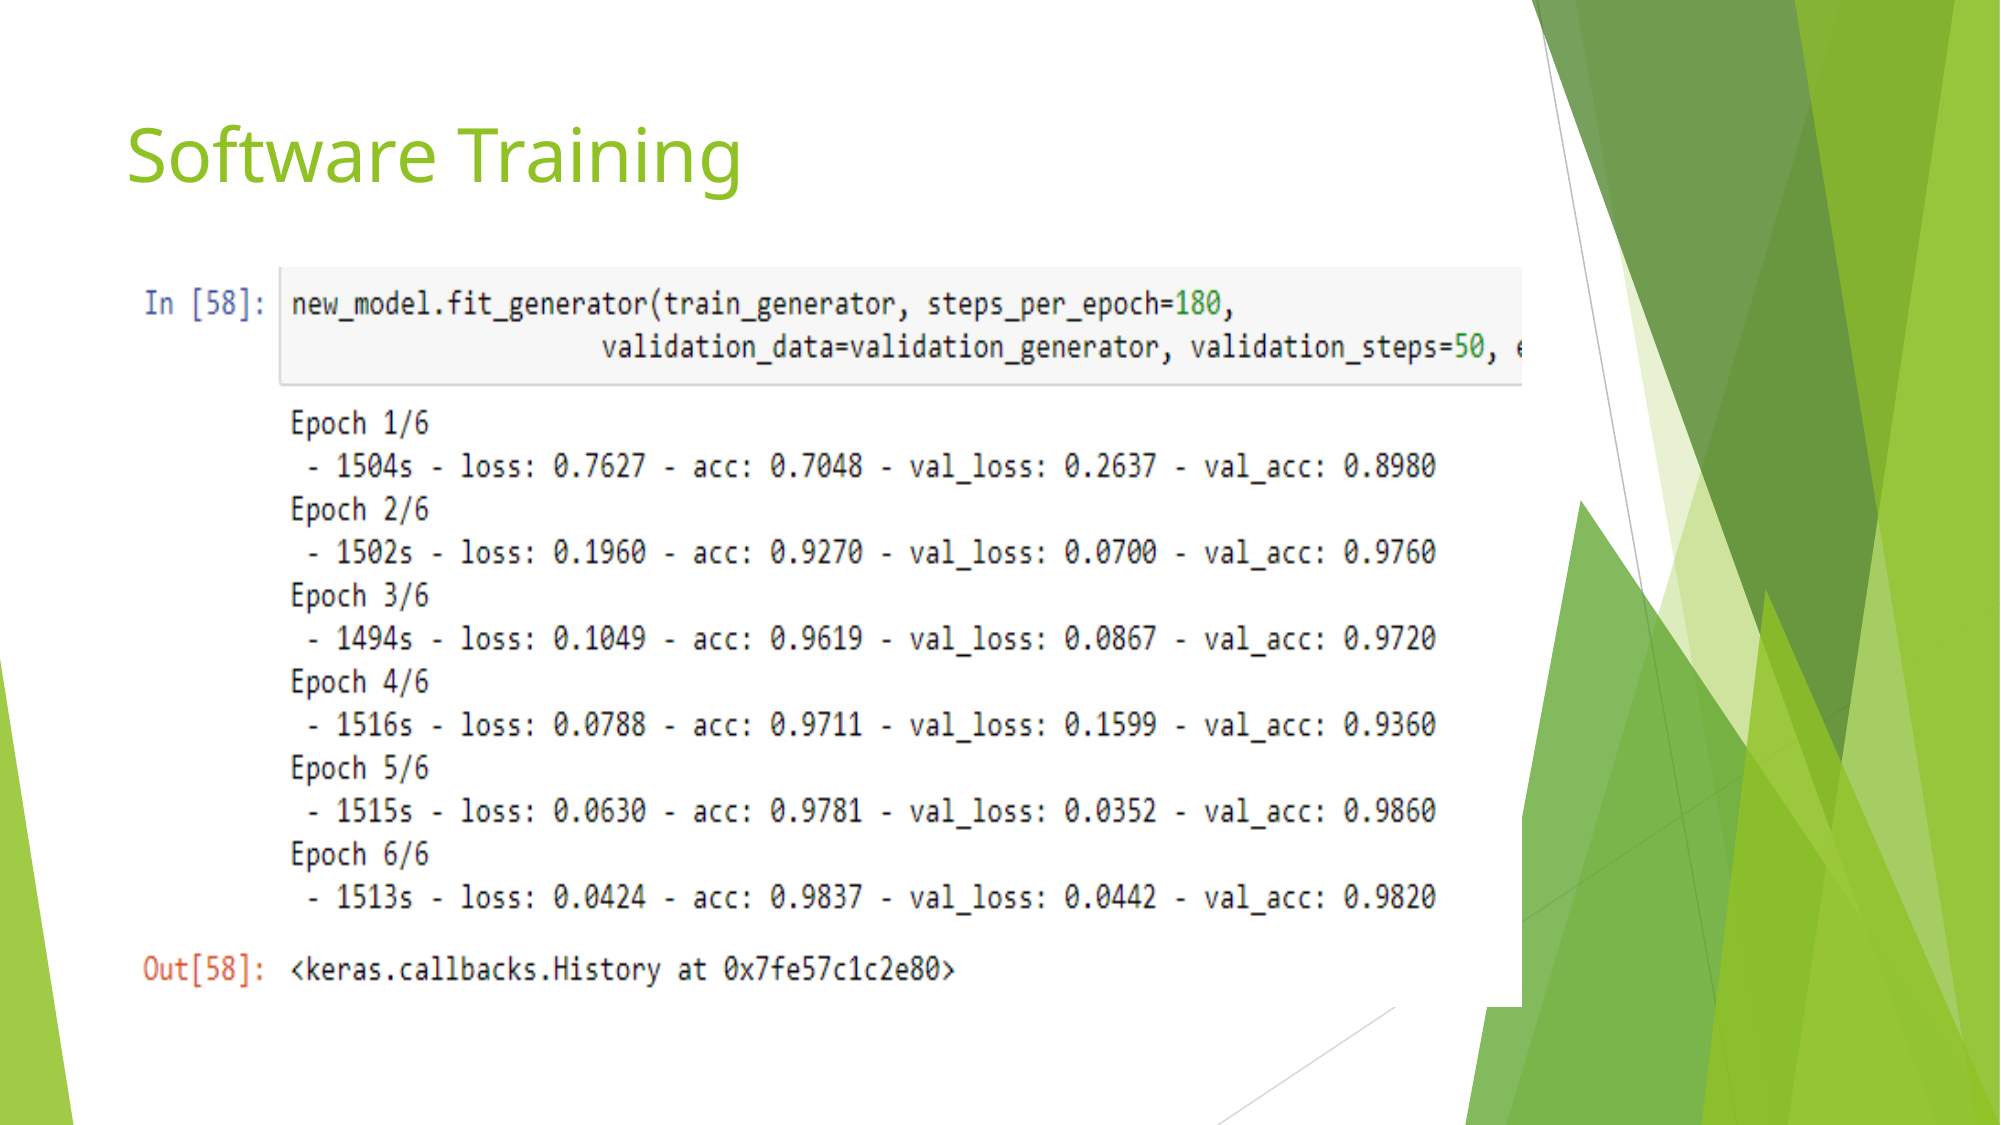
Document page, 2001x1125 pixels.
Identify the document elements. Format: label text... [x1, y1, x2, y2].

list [132, 267, 1522, 1007]
title Software Training [111, 99, 1522, 317]
